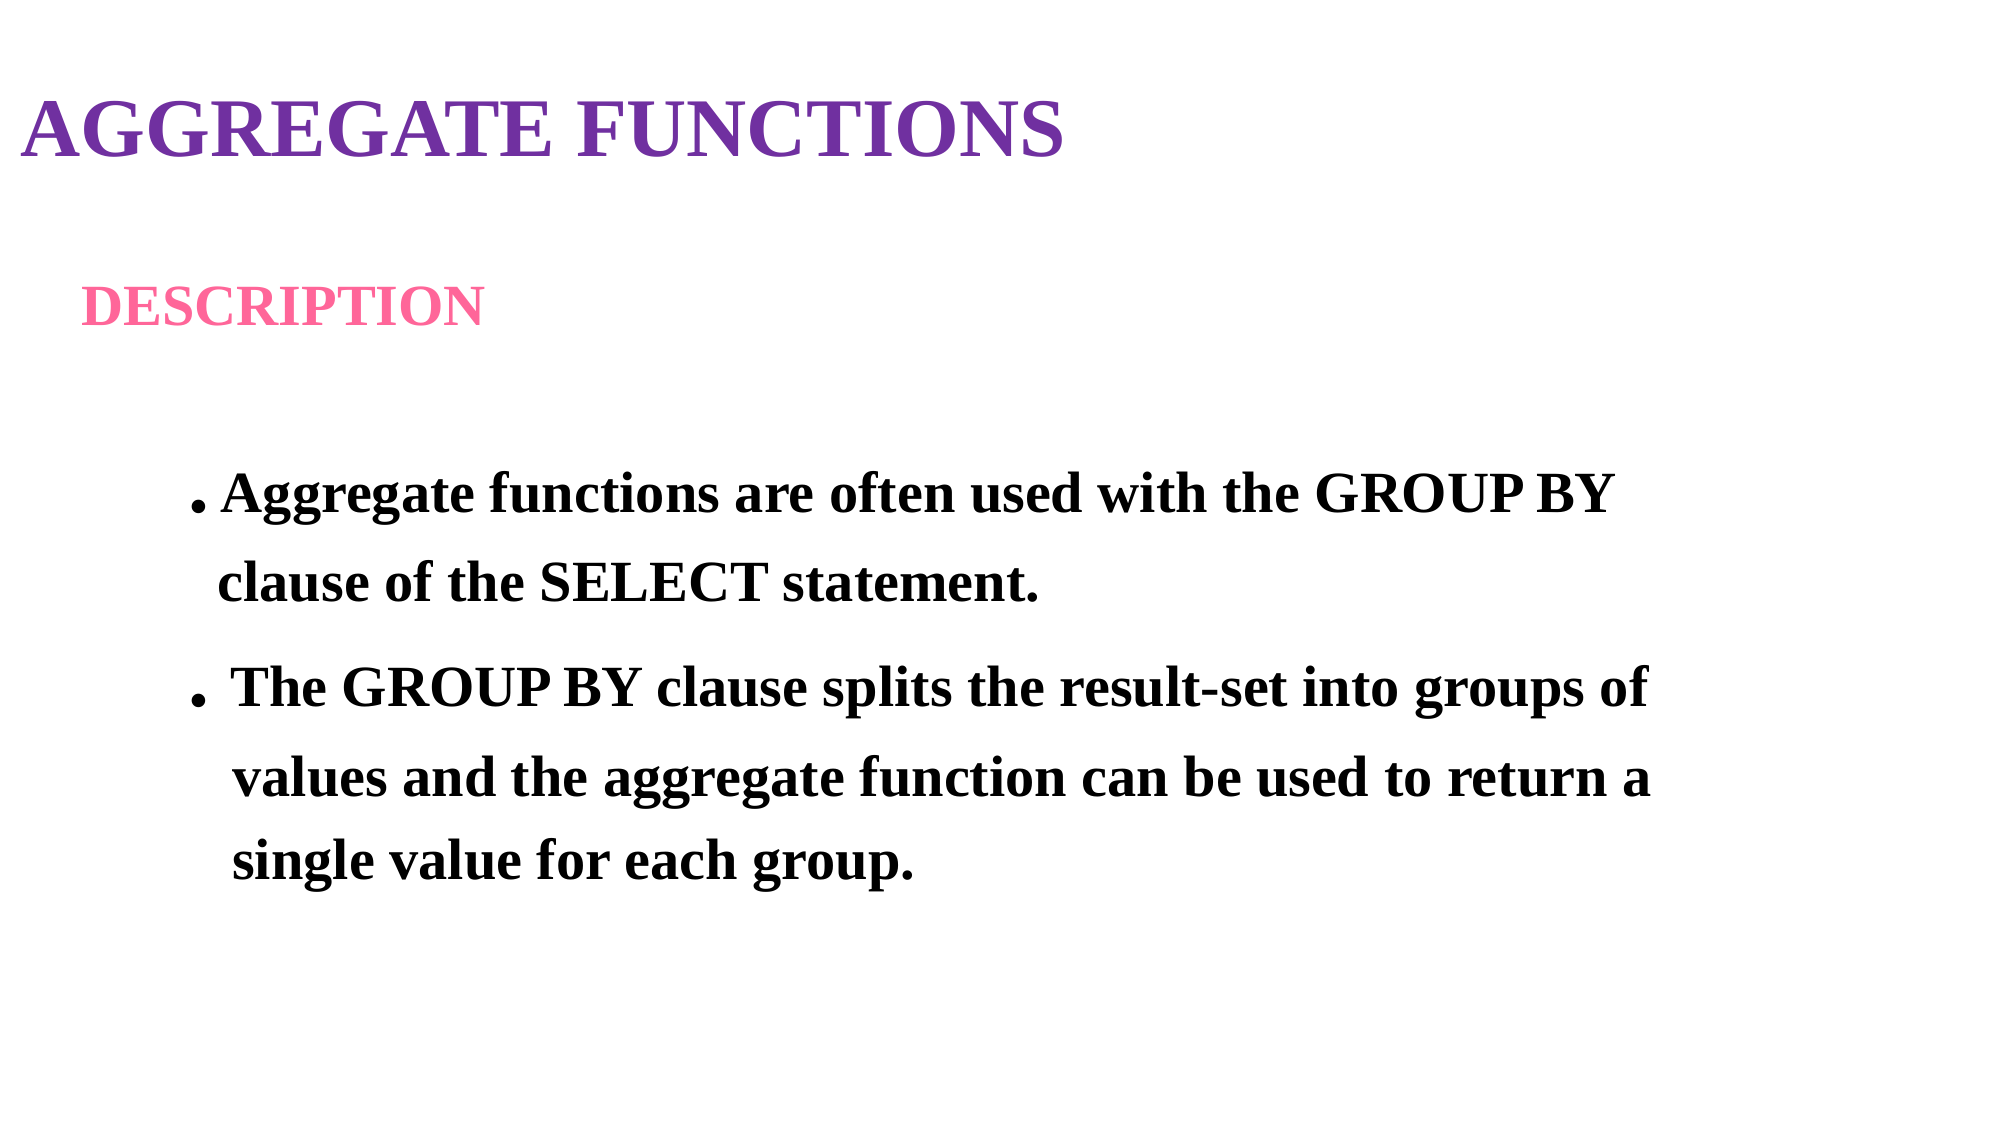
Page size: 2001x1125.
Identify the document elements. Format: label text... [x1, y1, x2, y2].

text_box DESCRIPTION [67, 259, 585, 345]
list . Aggregate functions are often used with the GROUP BY clause of the SELECT statement. . The GROUP BY clause splits the result-set into groups of values and the aggregate function can be used to return a single value for each group. [173, 432, 1899, 1125]
text_box AGGREGATE FUNCTIONS [6, 65, 1082, 181]
